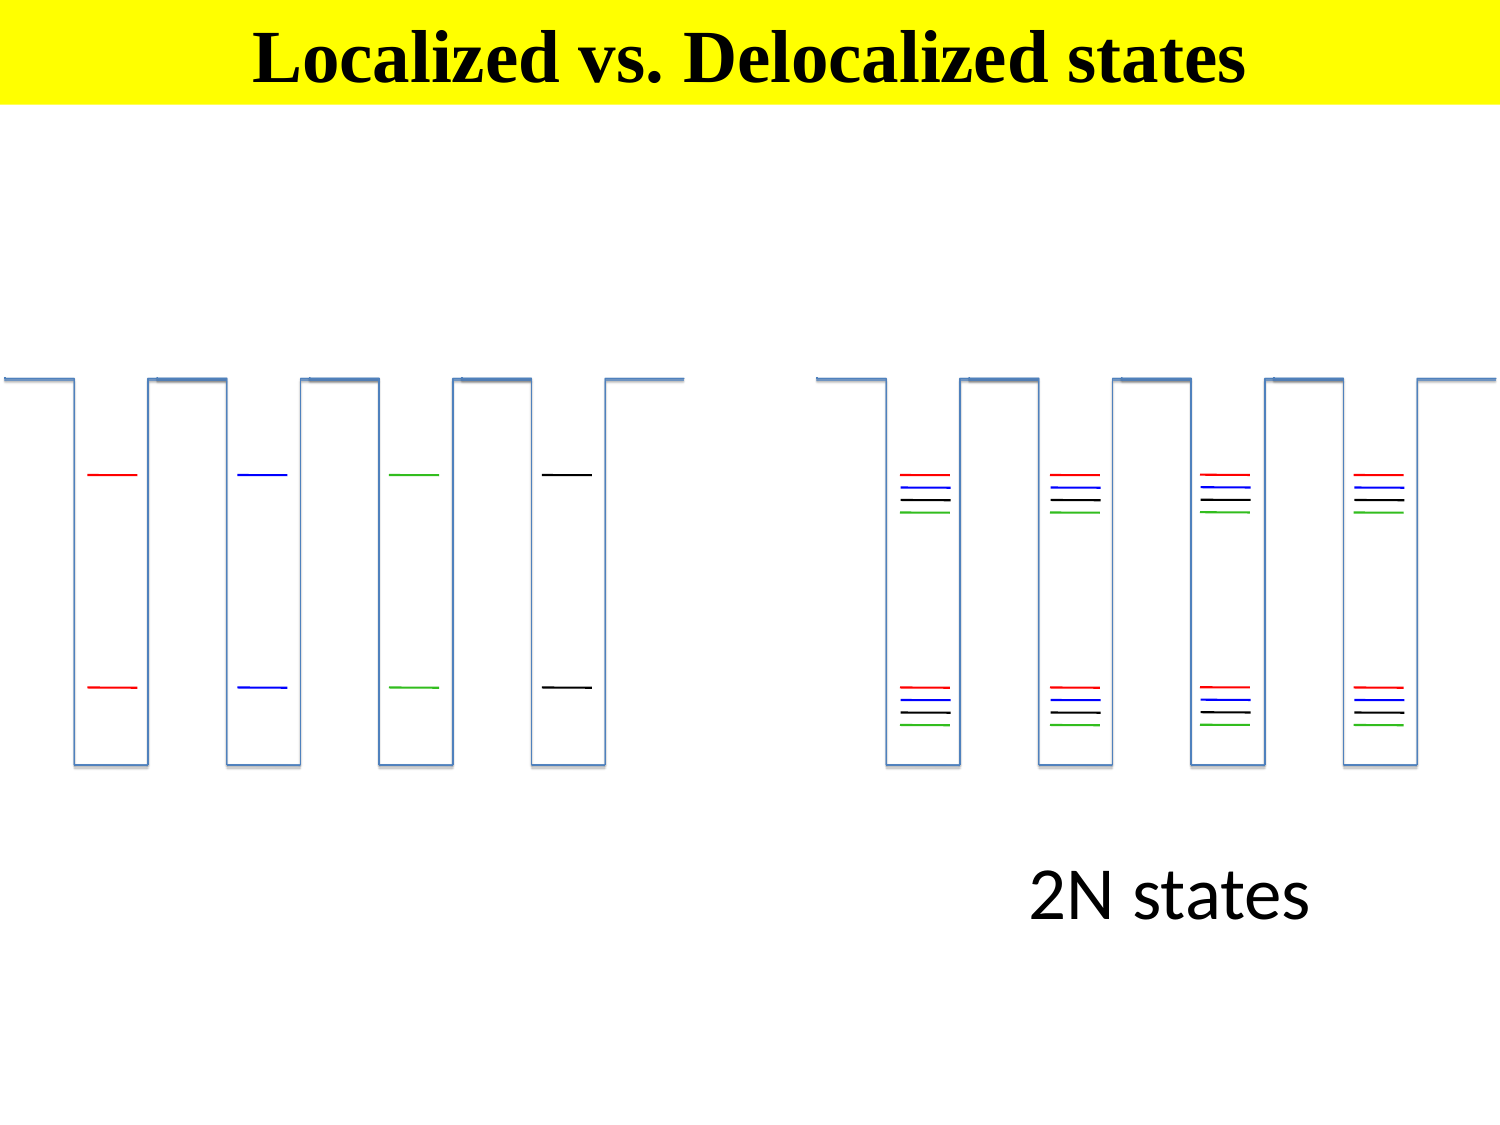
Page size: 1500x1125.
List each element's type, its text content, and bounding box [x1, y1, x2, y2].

text_box 2N states [1014, 837, 1327, 943]
picture [0, 374, 688, 775]
text_box Localized vs. Delocalized states [0, 0, 1500, 105]
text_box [87, 474, 592, 688]
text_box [812, 374, 1500, 775]
